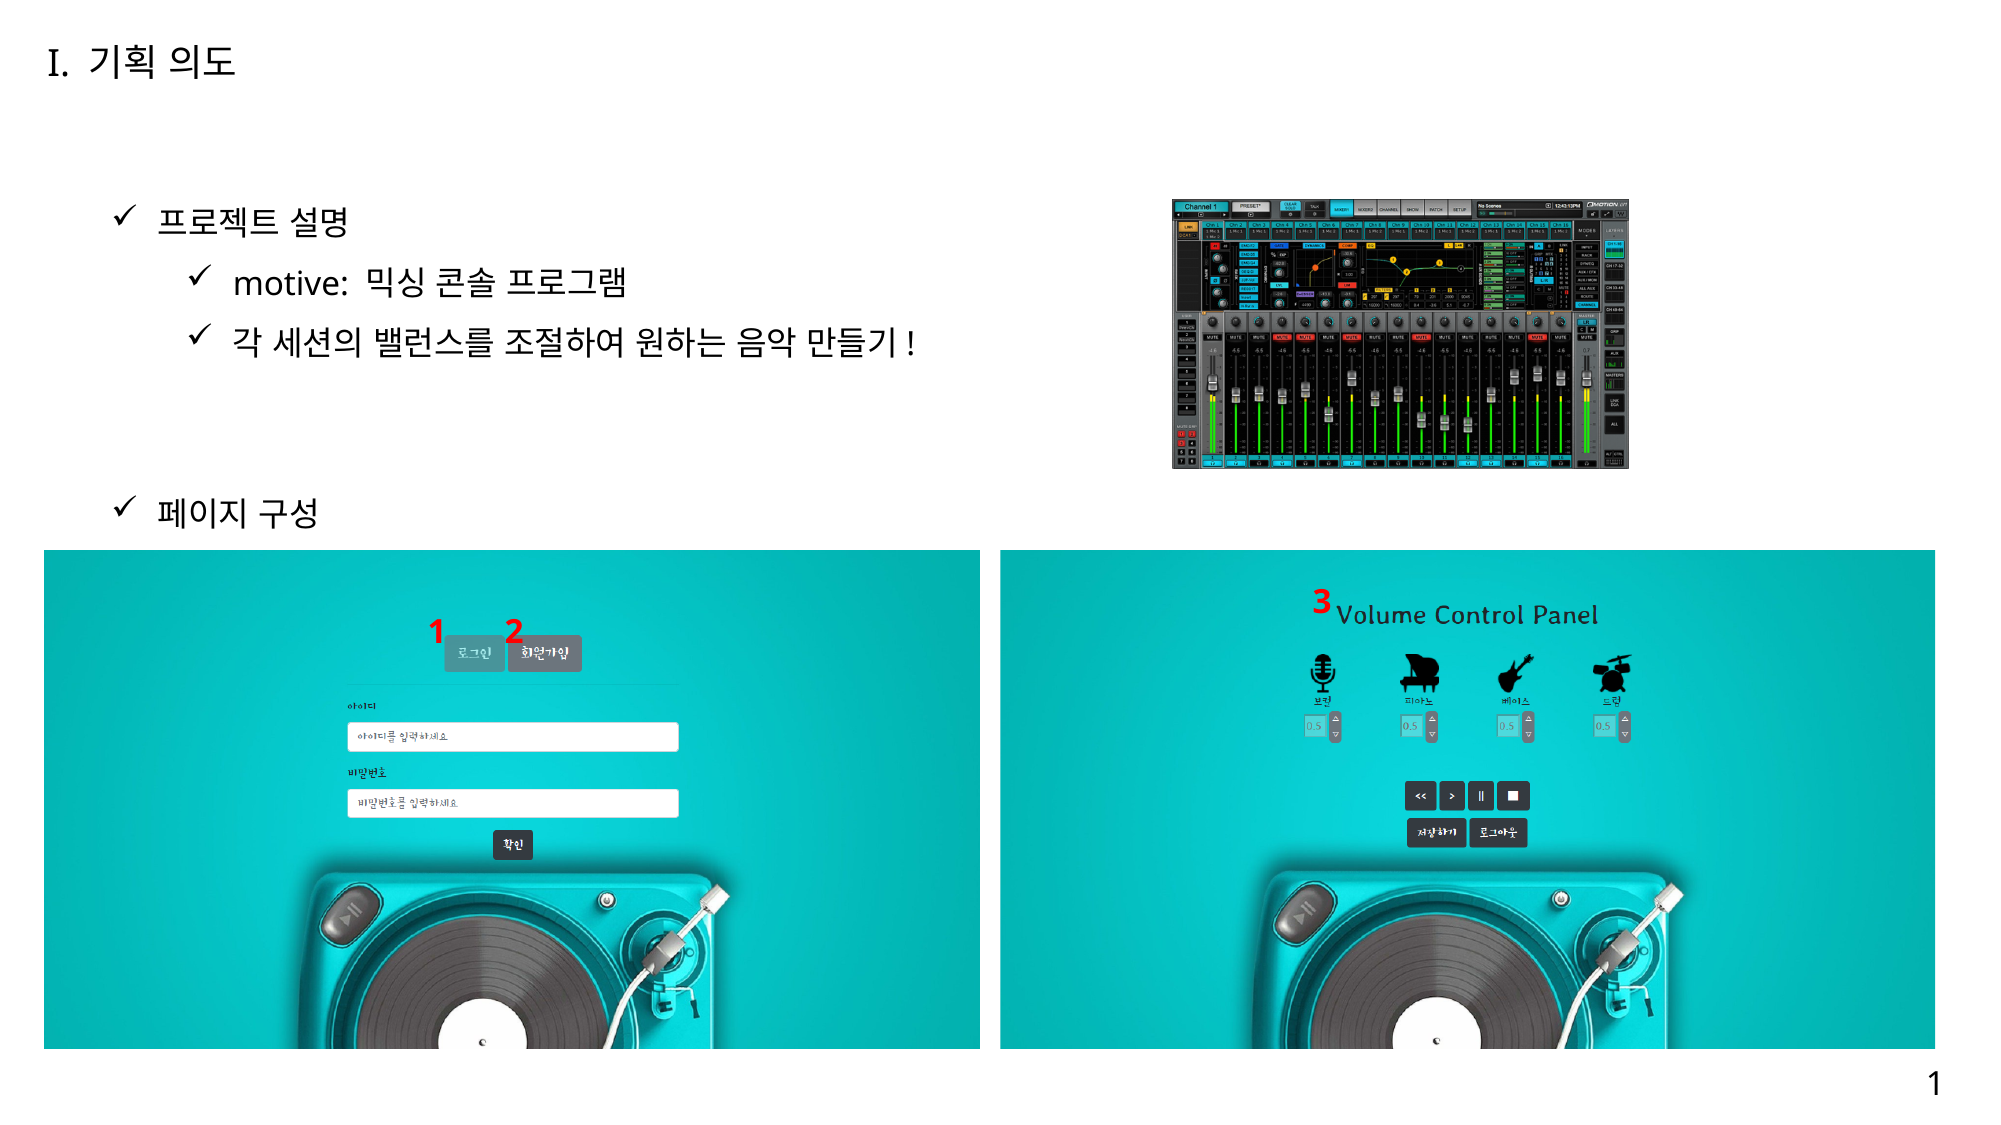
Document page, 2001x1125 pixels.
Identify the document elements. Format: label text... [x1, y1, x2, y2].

text_box I. 기획 의도 [32, 31, 498, 92]
picture [1172, 199, 1629, 469]
text_box 페이지 구성 [96, 465, 1096, 541]
picture [1000, 550, 1936, 1050]
picture [44, 550, 980, 1050]
text_box 프로젝트 설명 motive: 믹싱 콘솔 프로그램 각 세션의 밸런스를 조절하여 원하는 음악 만들기! [96, 174, 1173, 370]
text_box 1 [1883, 1034, 1988, 1110]
